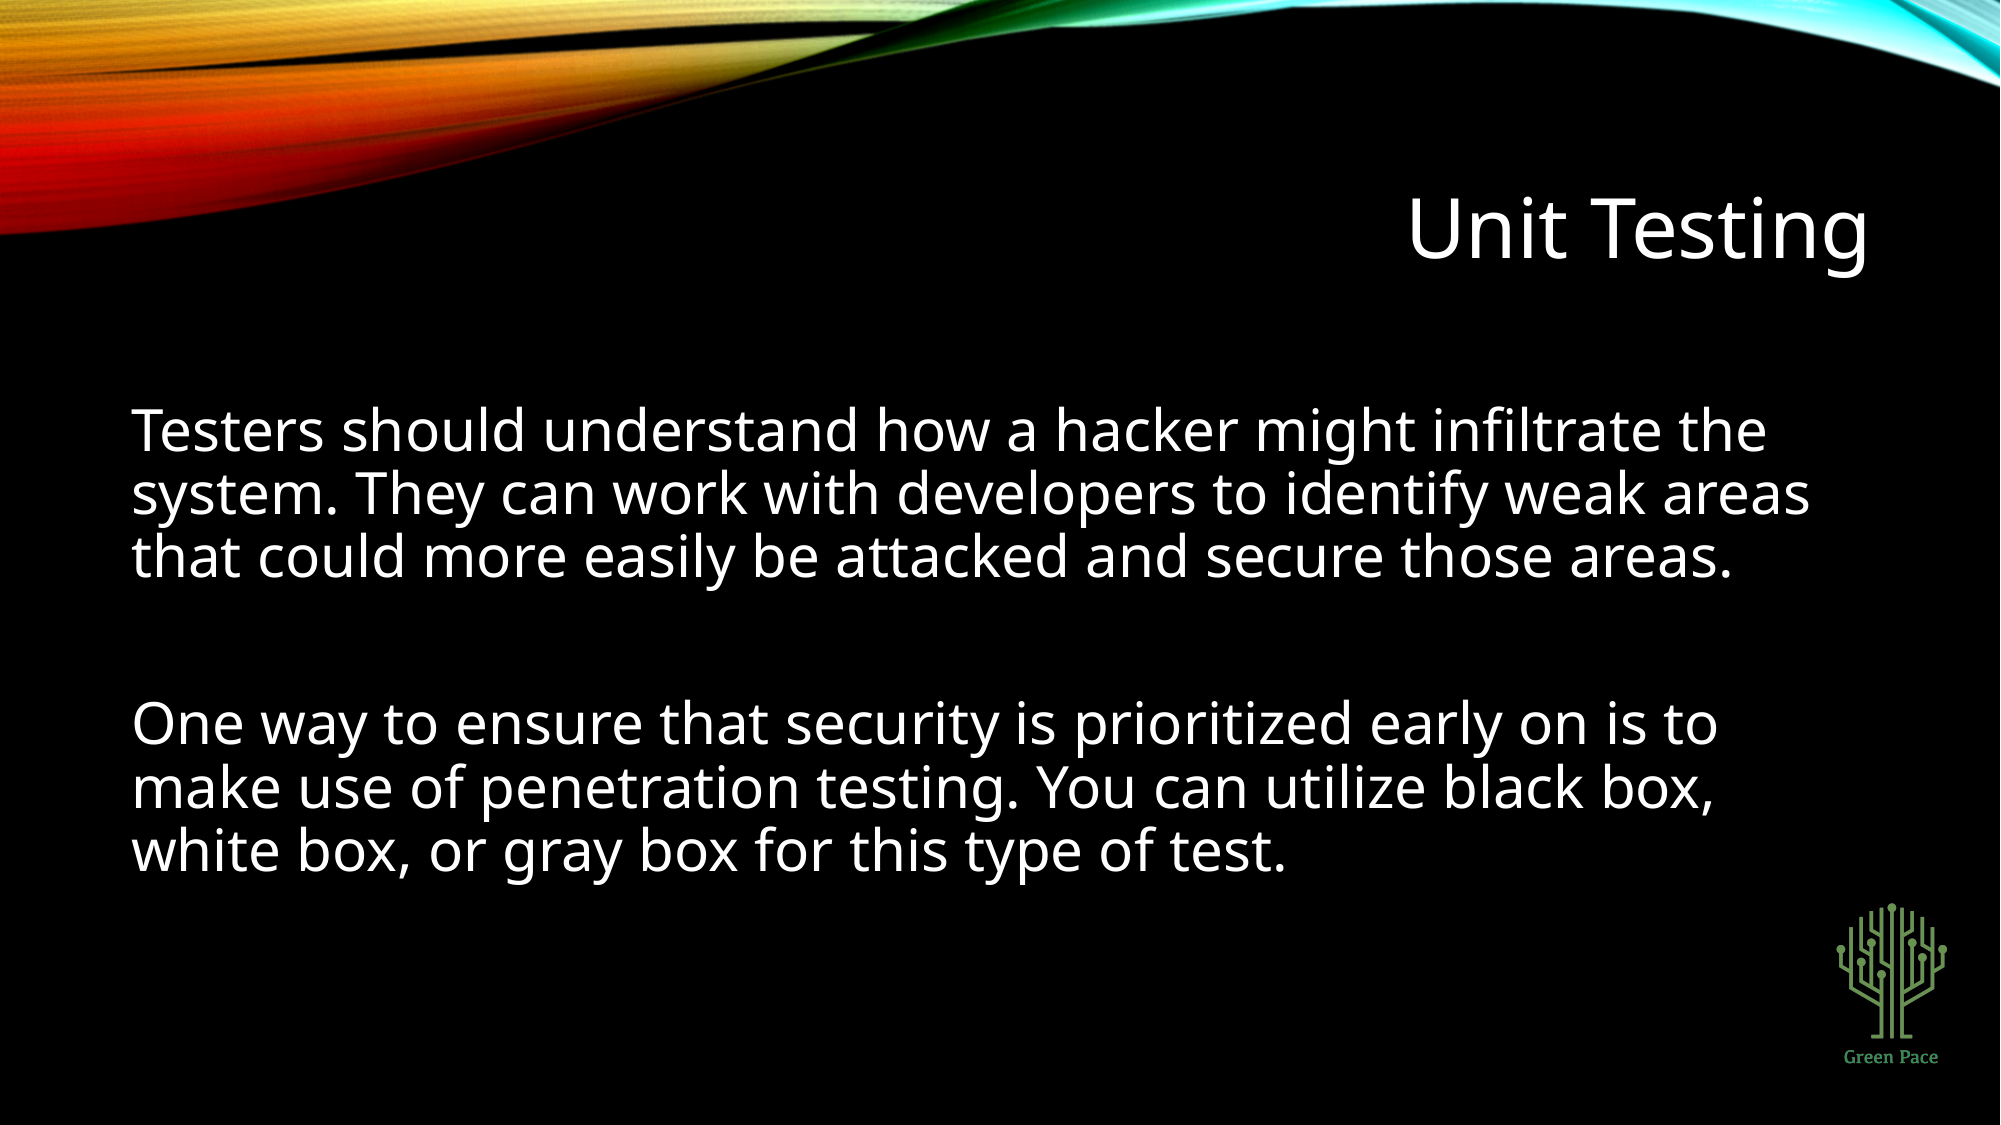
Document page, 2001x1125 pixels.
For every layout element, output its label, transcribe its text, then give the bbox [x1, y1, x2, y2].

list Testers should understand how a hacker might infiltrate the system. They can work with developers to identify weak areas that could more easily be attacked and secure those areas. One way to ensure that security is prioritized early on is to make use of penetration testing. You can utilize black box, white box, or gray box for this type of test. [115, 393, 1891, 1045]
title Unit Testing [474, 125, 1888, 338]
picture [0, 0, 2000, 237]
picture [1817, 892, 1964, 1082]
